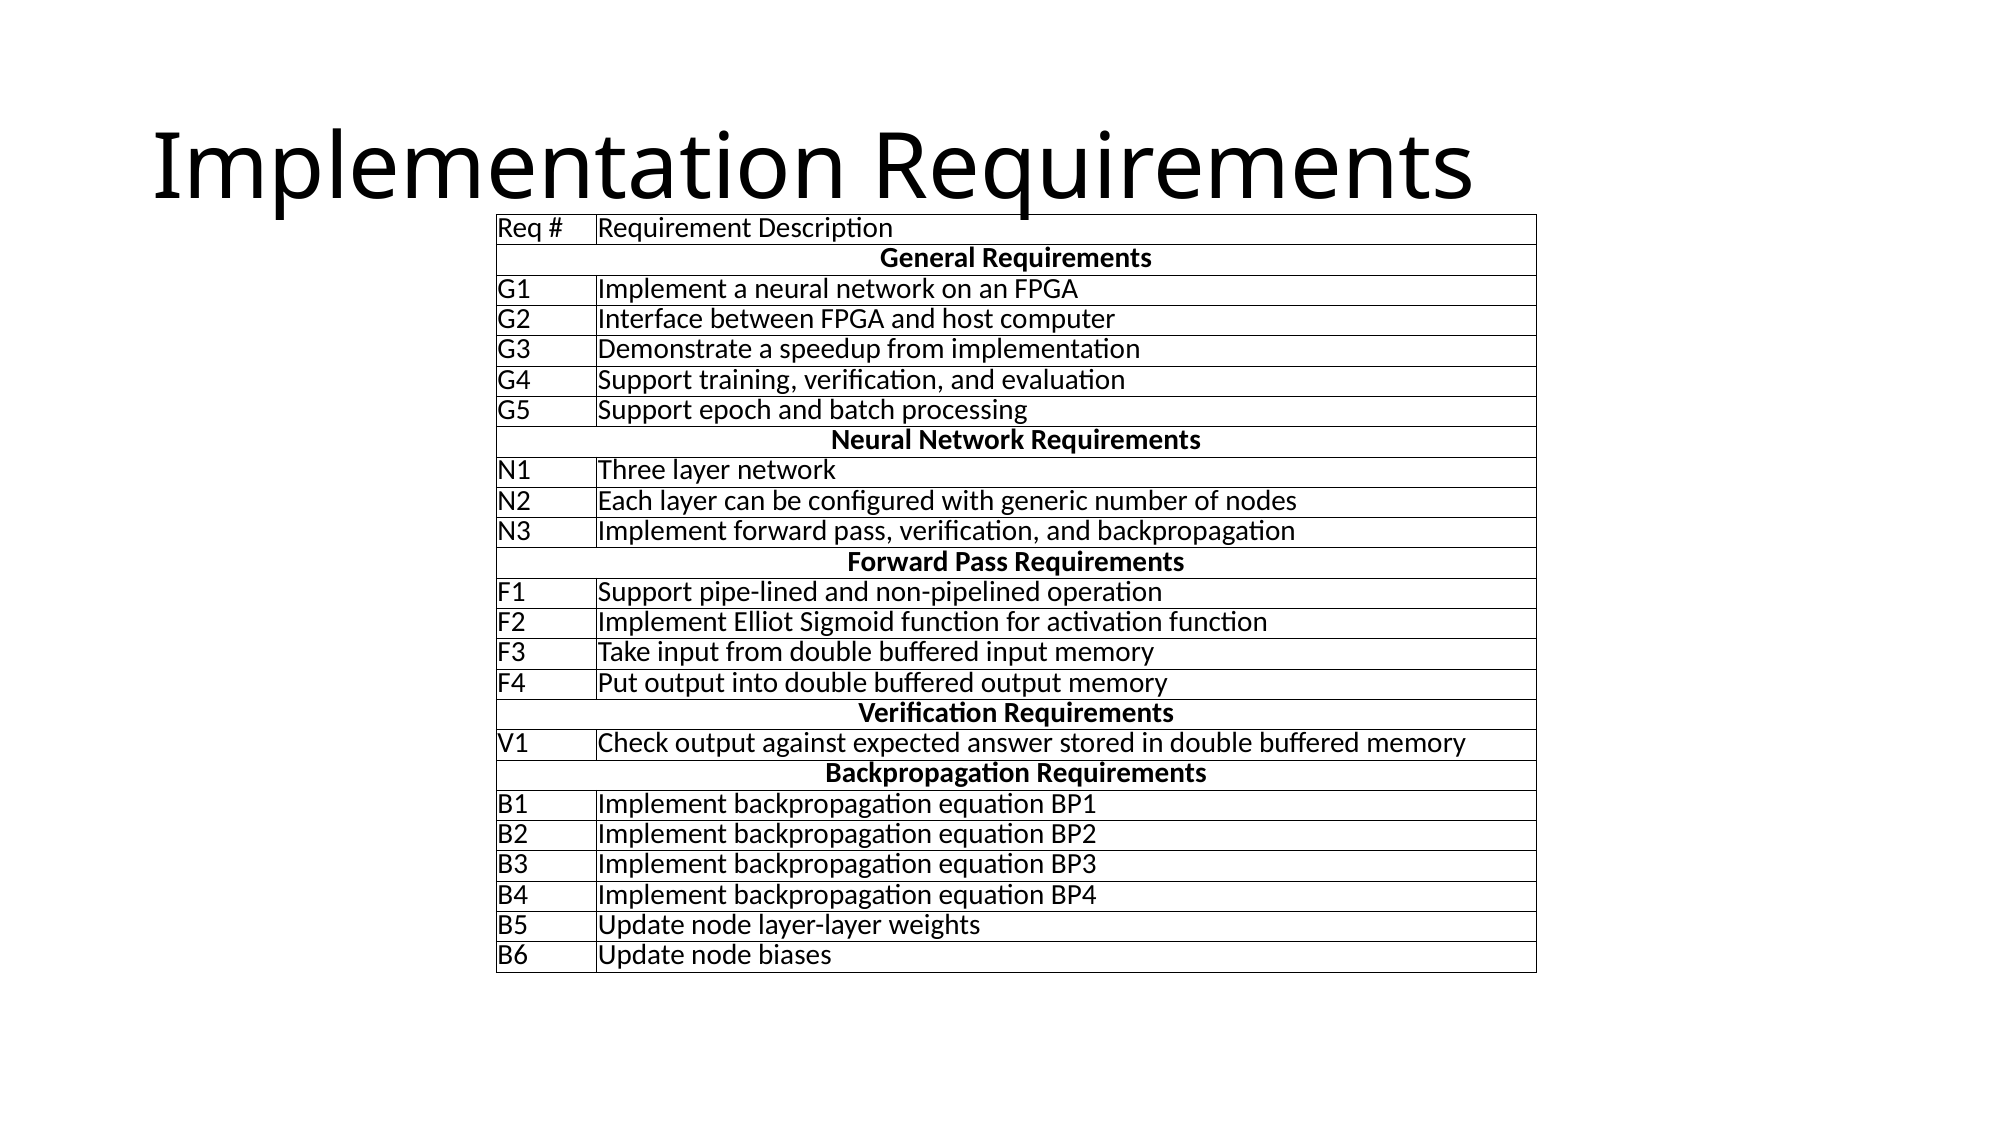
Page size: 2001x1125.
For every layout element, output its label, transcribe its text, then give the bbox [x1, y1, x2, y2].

table_cell Implement backpropagation equation BP4 [597, 882, 1536, 911]
table_cell Support training, verification, and evaluation [597, 367, 1536, 396]
table_cell Interface between FPGA and host computer [597, 306, 1536, 335]
title Implementation Requirements [137, 59, 1863, 278]
table_cell G5 [497, 397, 596, 426]
table_cell F4 [497, 670, 596, 699]
table_cell Support epoch and batch processing [597, 397, 1536, 426]
table_cell Put output into double buffered output memory [597, 670, 1536, 699]
table_cell B5 [497, 912, 596, 941]
table_cell G3 [497, 336, 596, 366]
table_cell N2 [497, 488, 596, 517]
table_cell Demonstrate a speedup from implementation [597, 336, 1536, 366]
table_cell Check output against expected answer stored in double buffered memory [597, 730, 1536, 760]
table_cell B2 [497, 821, 596, 850]
table_cell Implement backpropagation equation BP2 [597, 821, 1536, 850]
table_cell Backpropagation Requirements [497, 761, 1536, 790]
table_cell Forward Pass Requirements [497, 548, 1536, 578]
table_cell G4 [497, 367, 596, 396]
table_cell N1 [497, 458, 596, 487]
table_cell G2 [497, 306, 596, 335]
table_cell Implement forward pass, verification, and backpropagation [597, 518, 1536, 547]
table_cell F2 [497, 609, 596, 638]
table_cell B6 [497, 942, 596, 972]
table_cell B4 [497, 882, 596, 911]
table_header Requirement Description [597, 215, 1536, 244]
table_cell F3 [497, 639, 596, 669]
table_header Req # [497, 215, 596, 244]
table_cell G1 [497, 276, 596, 305]
table_cell B3 [497, 851, 596, 881]
table_cell Implement backpropagation equation BP1 [597, 791, 1536, 820]
table_cell Neural Network Requirements [497, 427, 1536, 457]
table_cell N3 [497, 518, 596, 547]
table_cell Implement a neural network on an FPGA [597, 276, 1536, 305]
table_cell Update node layer-layer weights [597, 912, 1536, 941]
table_cell Implement backpropagation equation BP3 [597, 851, 1536, 881]
table_cell Support pipe-lined and non-pipelined operation [597, 579, 1536, 608]
table_cell Update node biases [597, 942, 1536, 972]
table_cell General Requirements [497, 245, 1536, 275]
table_cell Three layer network [597, 458, 1536, 487]
table_cell Take input from double buffered input memory [597, 639, 1536, 669]
table_cell Implement Elliot Sigmoid function for activation function [597, 609, 1536, 638]
table_cell Verification Requirements [497, 700, 1536, 729]
table_cell V1 [497, 730, 596, 760]
table_cell Each layer can be configured with generic number of nodes [597, 488, 1536, 517]
table_cell F1 [497, 579, 596, 608]
table_cell B1 [497, 791, 596, 820]
